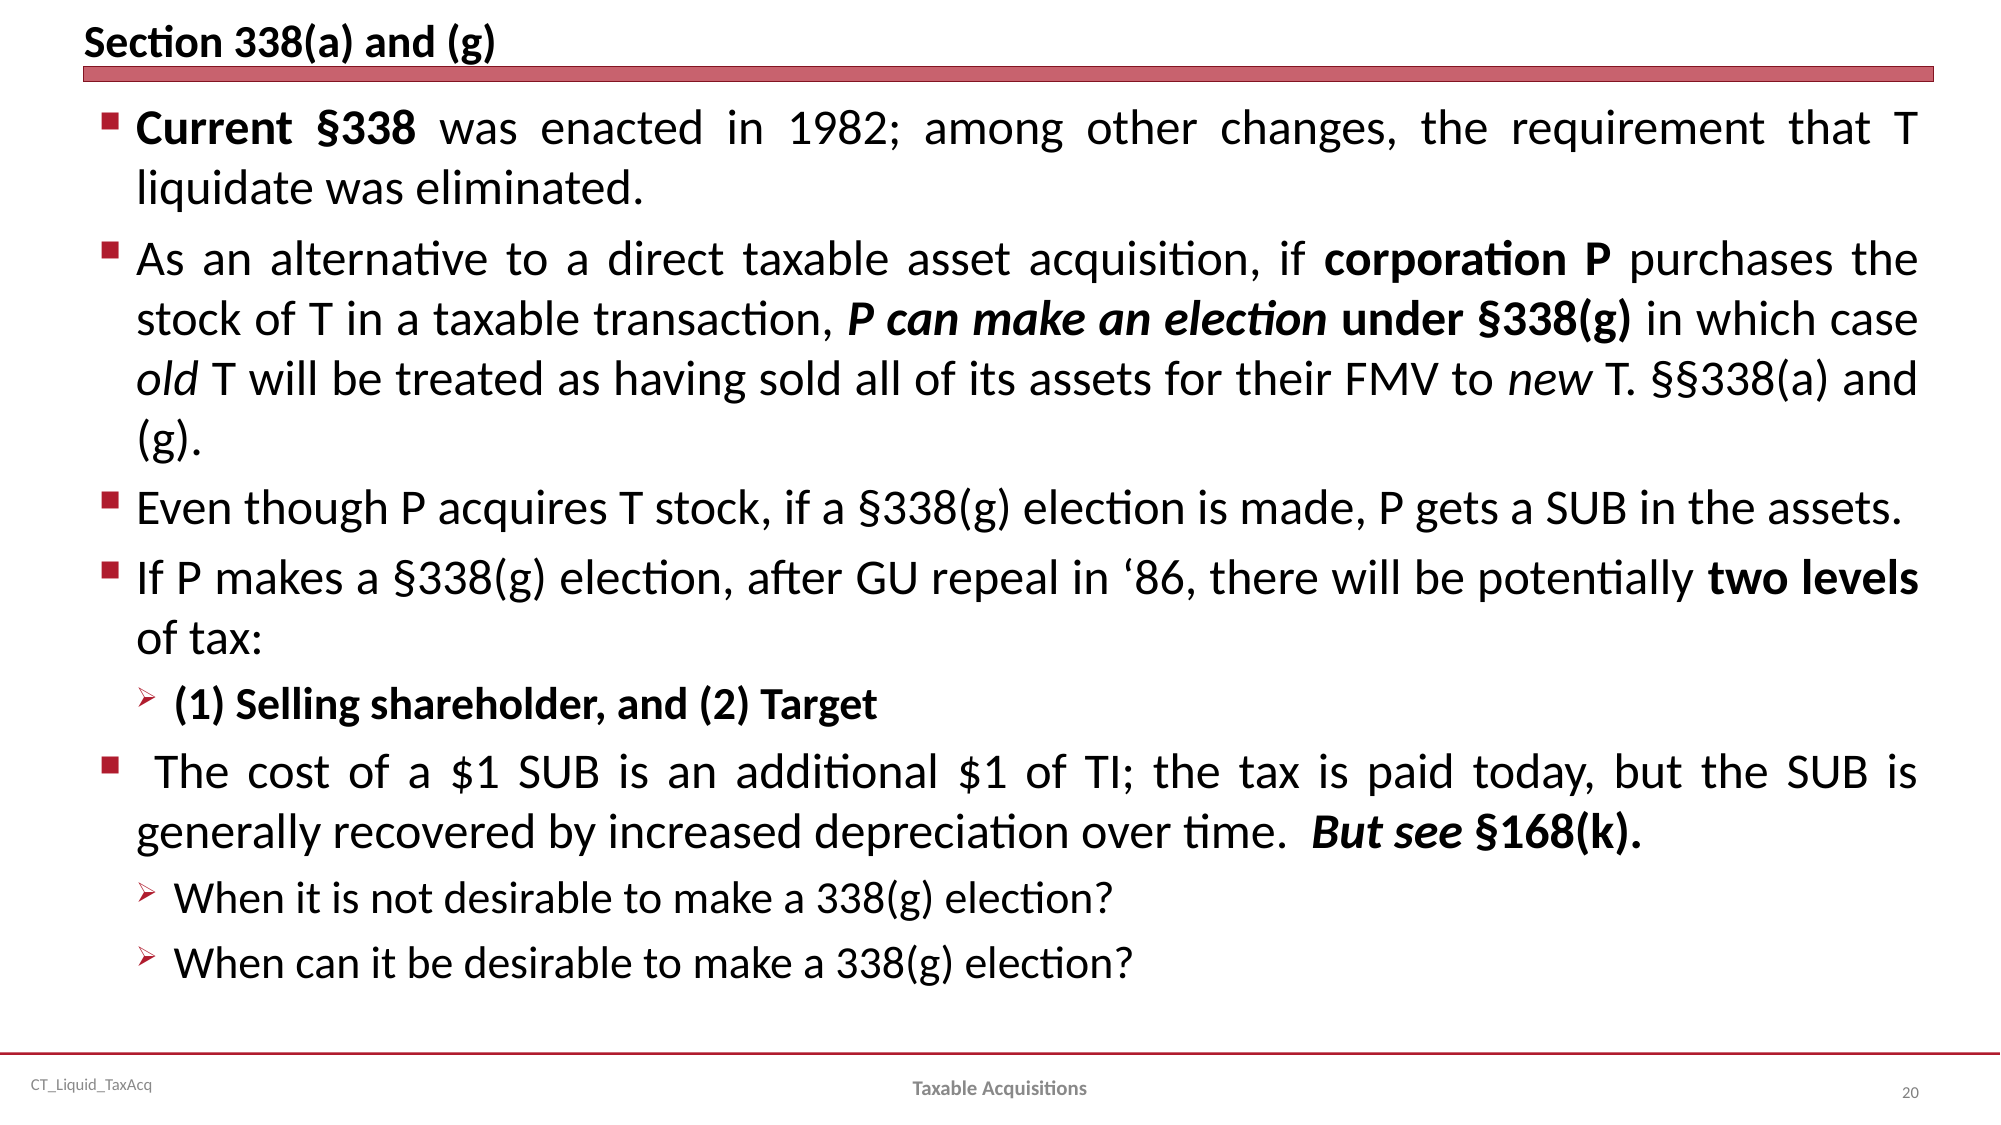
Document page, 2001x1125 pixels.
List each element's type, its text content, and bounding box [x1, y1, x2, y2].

footer Taxable Acquisitions [683, 1056, 1317, 1117]
title Section 338(a) and (g) [83, 6, 1935, 67]
list Current §338 was enacted in 1982; among other changes, the requirement that T liquidate was eliminated. As an alternative to a direct taxable asset acquisition, if corporation P purchases the stock of T in a taxable transaction, P can make an election under §338(g) in which case old T will be treated as having sold all of its assets for their FMV to new T. §§338(a) and (g). Even though P acquires T stock, if a §338(g) election is made, P gets a SUB in the assets. If P makes a §338(g) election, after GU repeal in ‘86, there will be potentially two levels of tax: (1) Selling shareholder, and (2) Target The cost of a $1 SUB is an additional $1 of TI; the tax is paid today, but the SUB is generally recovered by increased depreciation over time. But see §168(k). When it is not desirable to make a 338(g) election? When can it be desirable to make a 338(g) election? [83, 87, 1934, 1041]
slide_number 20 [1834, 1061, 1934, 1122]
